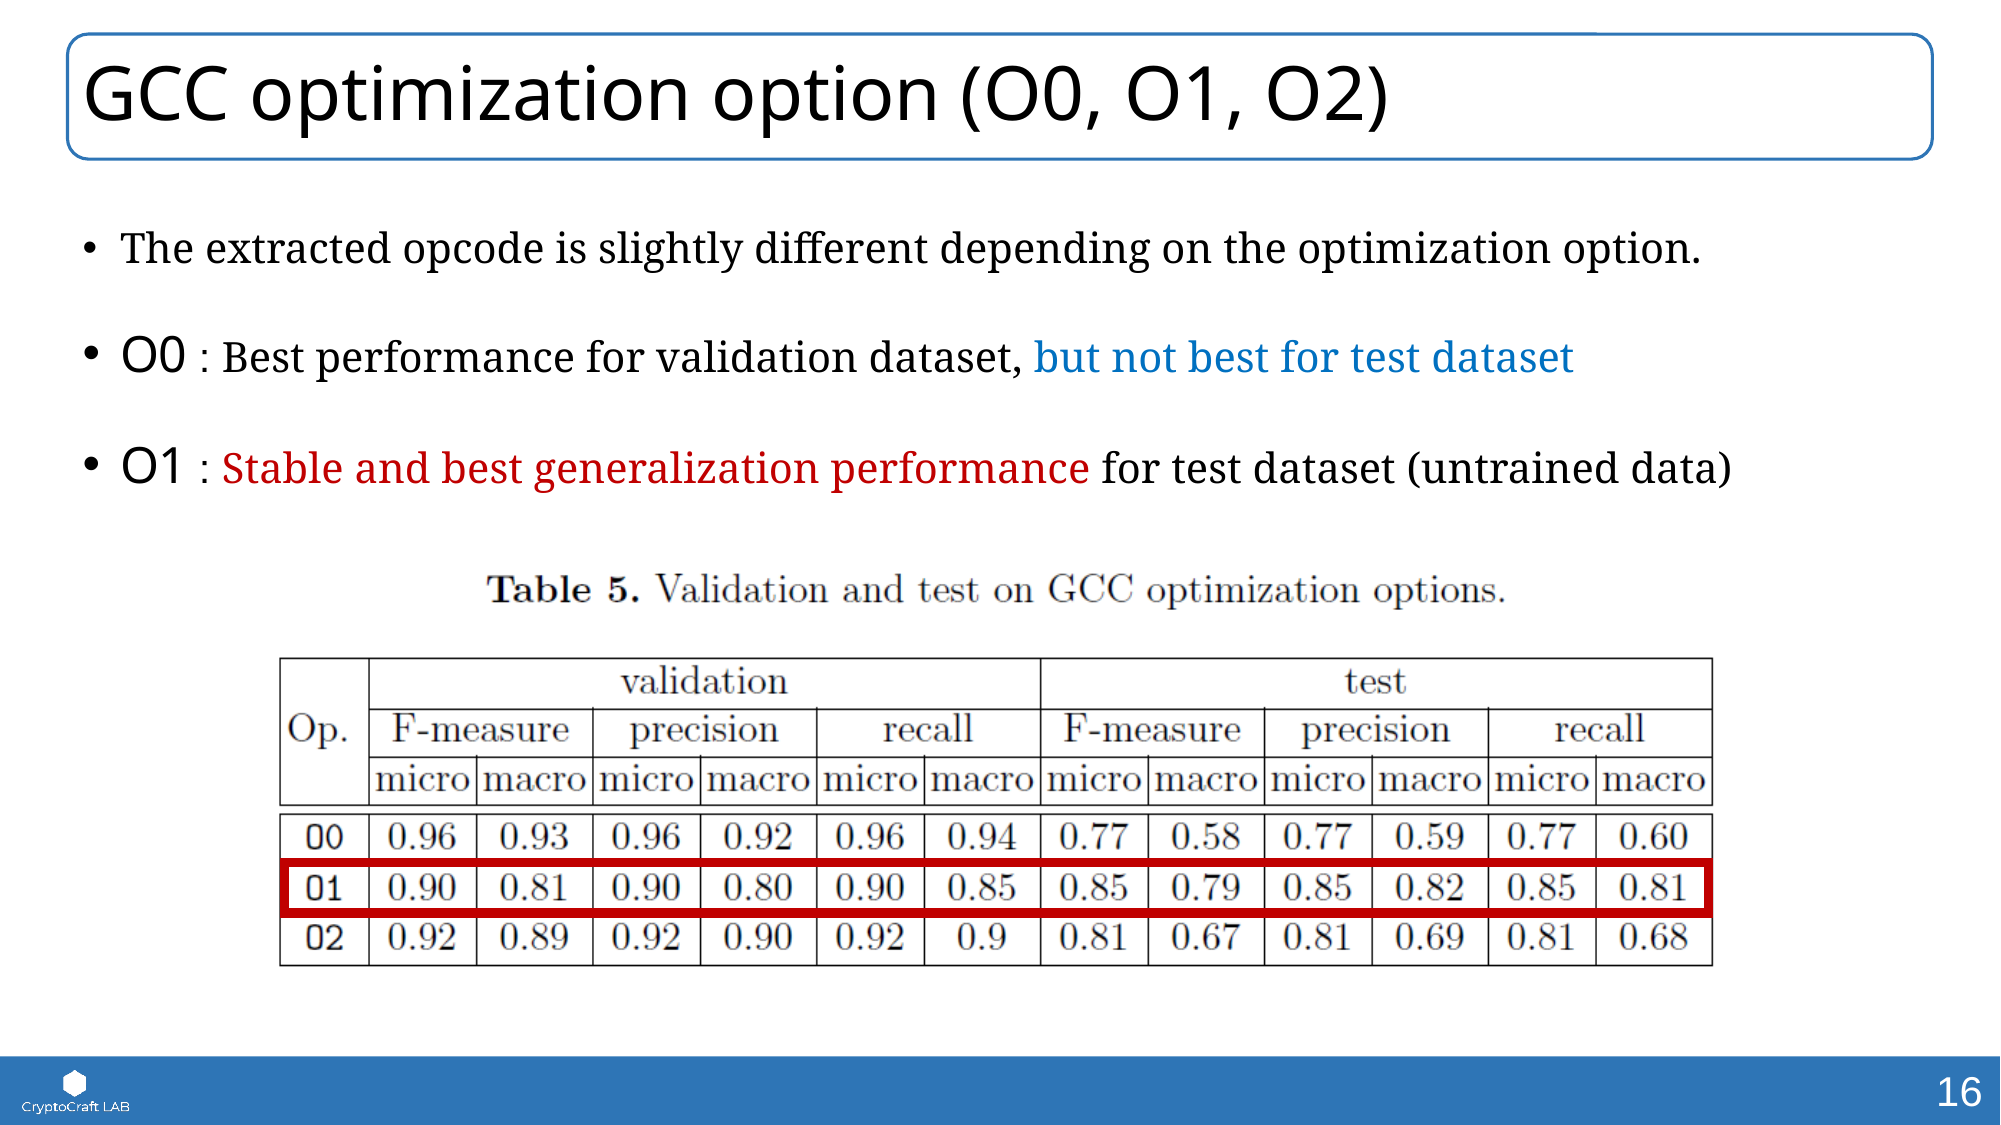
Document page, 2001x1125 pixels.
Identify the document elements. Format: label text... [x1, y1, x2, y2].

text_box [182, 538, 1818, 1001]
list The extracted opcode is slightly different depending on the optimization option. O0 : Best performance for validation dataset, but not best for test dataset O1 : Stable and best generalization performance for test dataset (untrained data) [67, 189, 1933, 1019]
title GCC optimization option (O0, O1, O2) [67, 34, 1933, 160]
picture [13, 1061, 138, 1123]
